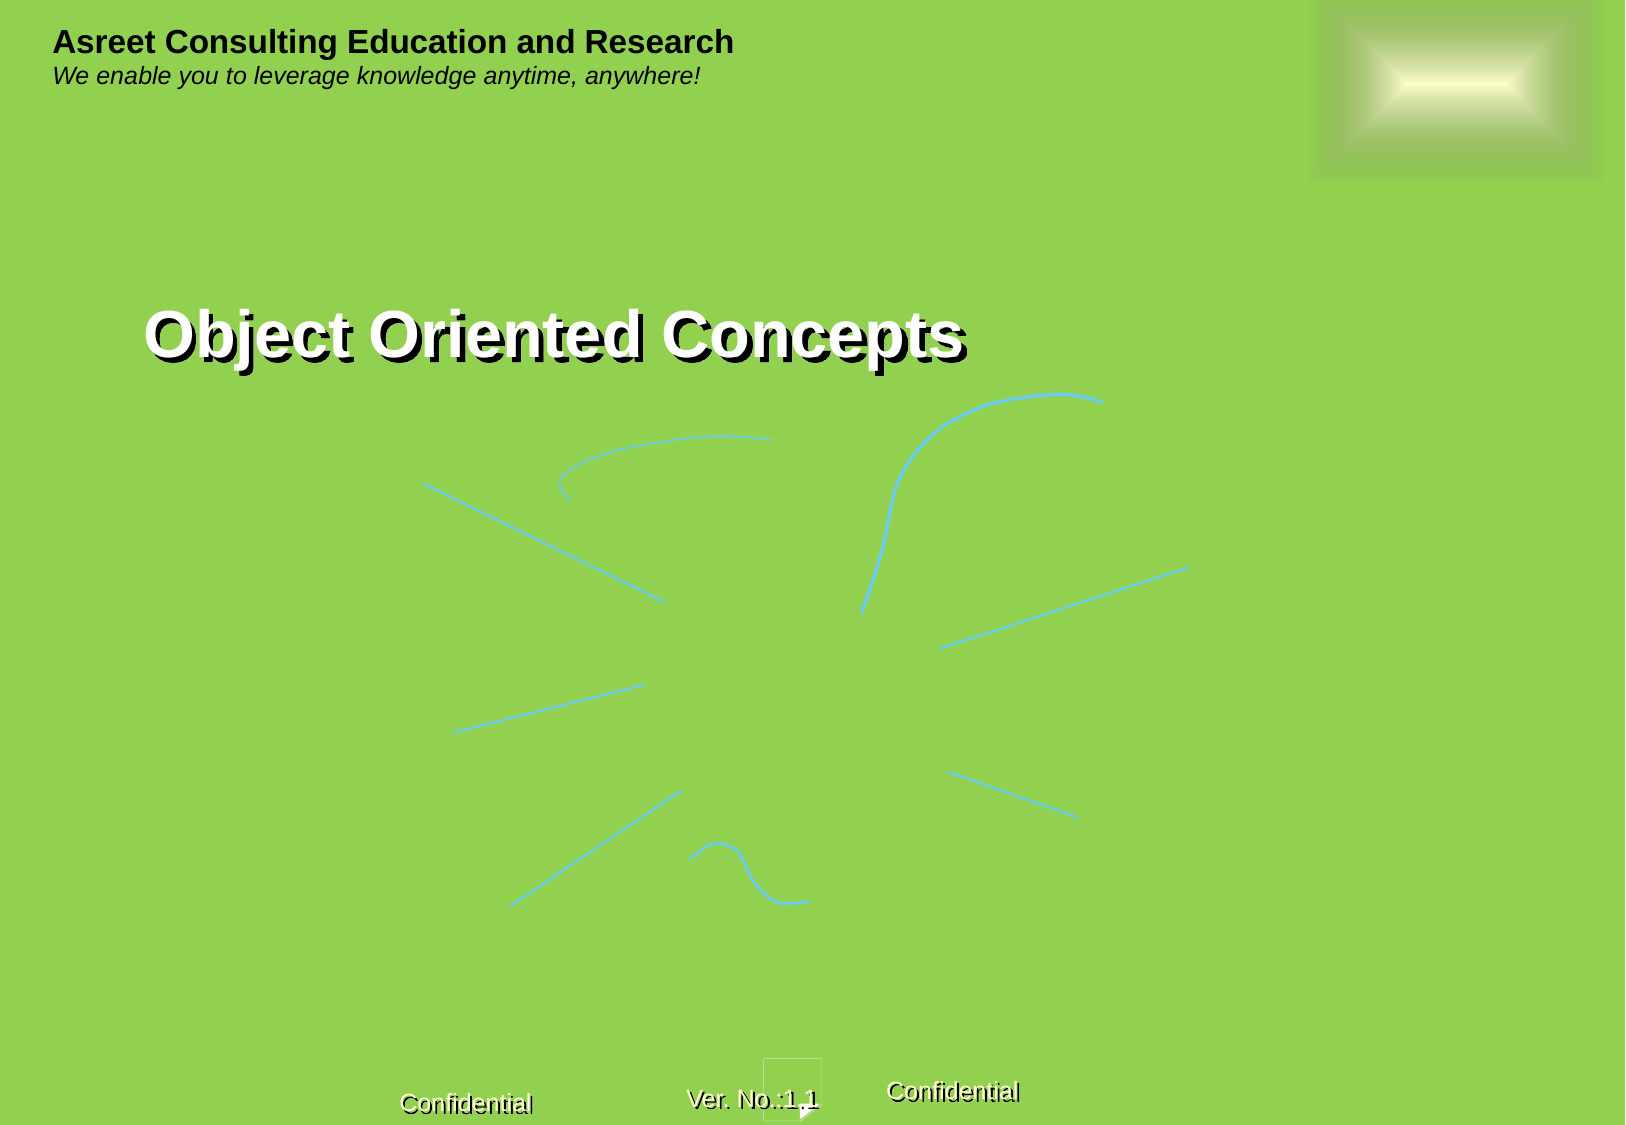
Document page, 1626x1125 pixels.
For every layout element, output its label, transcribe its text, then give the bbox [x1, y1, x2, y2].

title Object Oriented Concepts [128, 275, 1625, 388]
